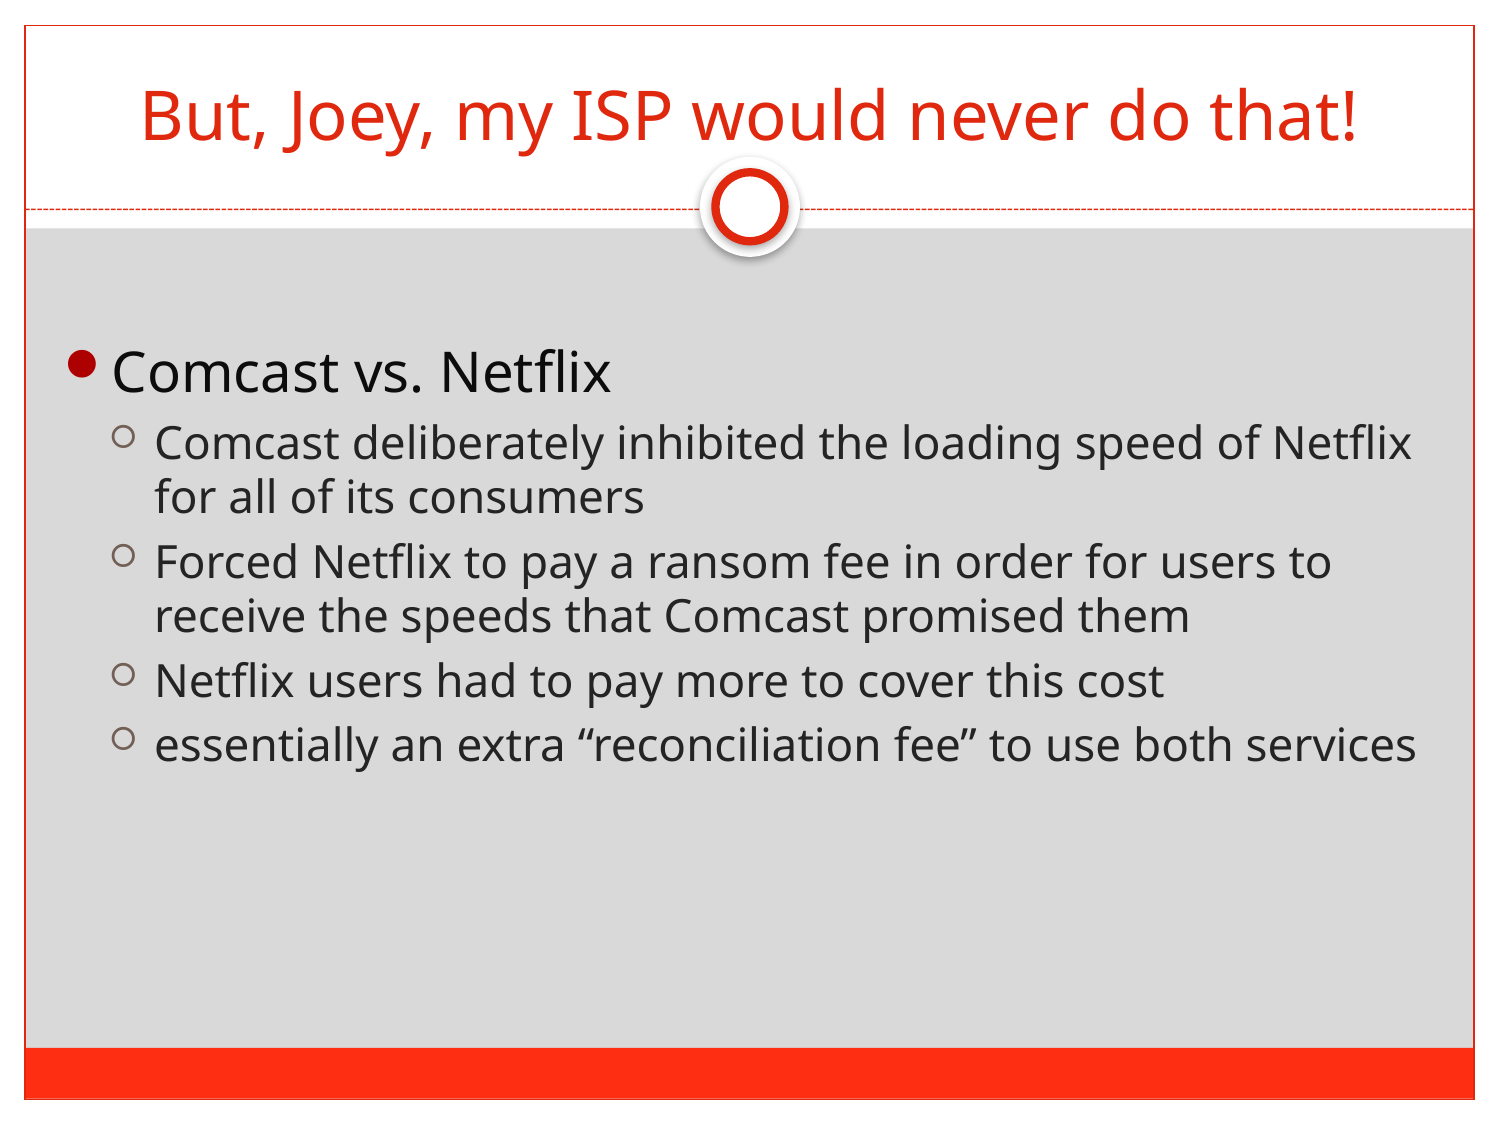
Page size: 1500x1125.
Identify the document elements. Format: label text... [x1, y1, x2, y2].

list Comcast vs. Netflix Comcast deliberately inhibited the loading speed of Netflix for all of its consumers Forced Netflix to pay a ransom fee in order for users to receive the speeds that Comcast promised them Netflix users had to pay more to cover this cost essentially an extra “reconciliation fee” to use both services [49, 250, 1445, 1001]
title But, Joey, my ISP would never do that! [49, 37, 1450, 162]
